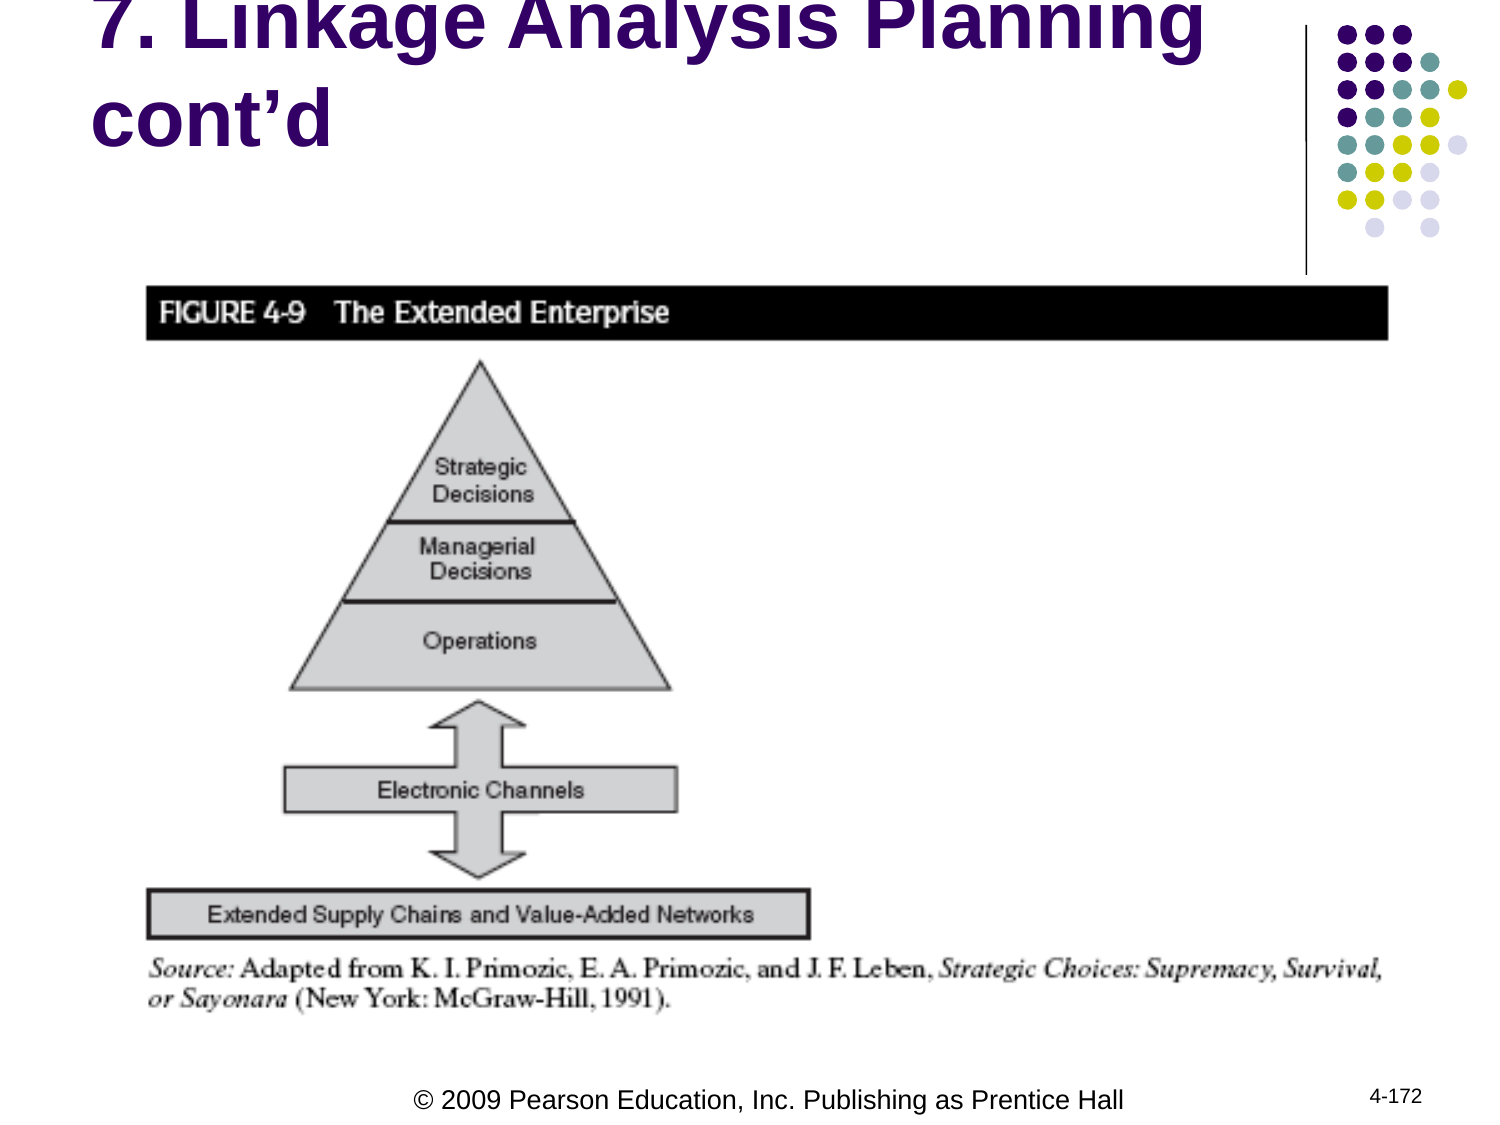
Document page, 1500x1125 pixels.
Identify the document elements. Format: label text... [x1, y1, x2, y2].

title 7. Linkage Analysis Planning cont’d [74, 37, 1313, 171]
slide_number 4-172 [1337, 1074, 1438, 1125]
picture [137, 274, 1397, 1020]
